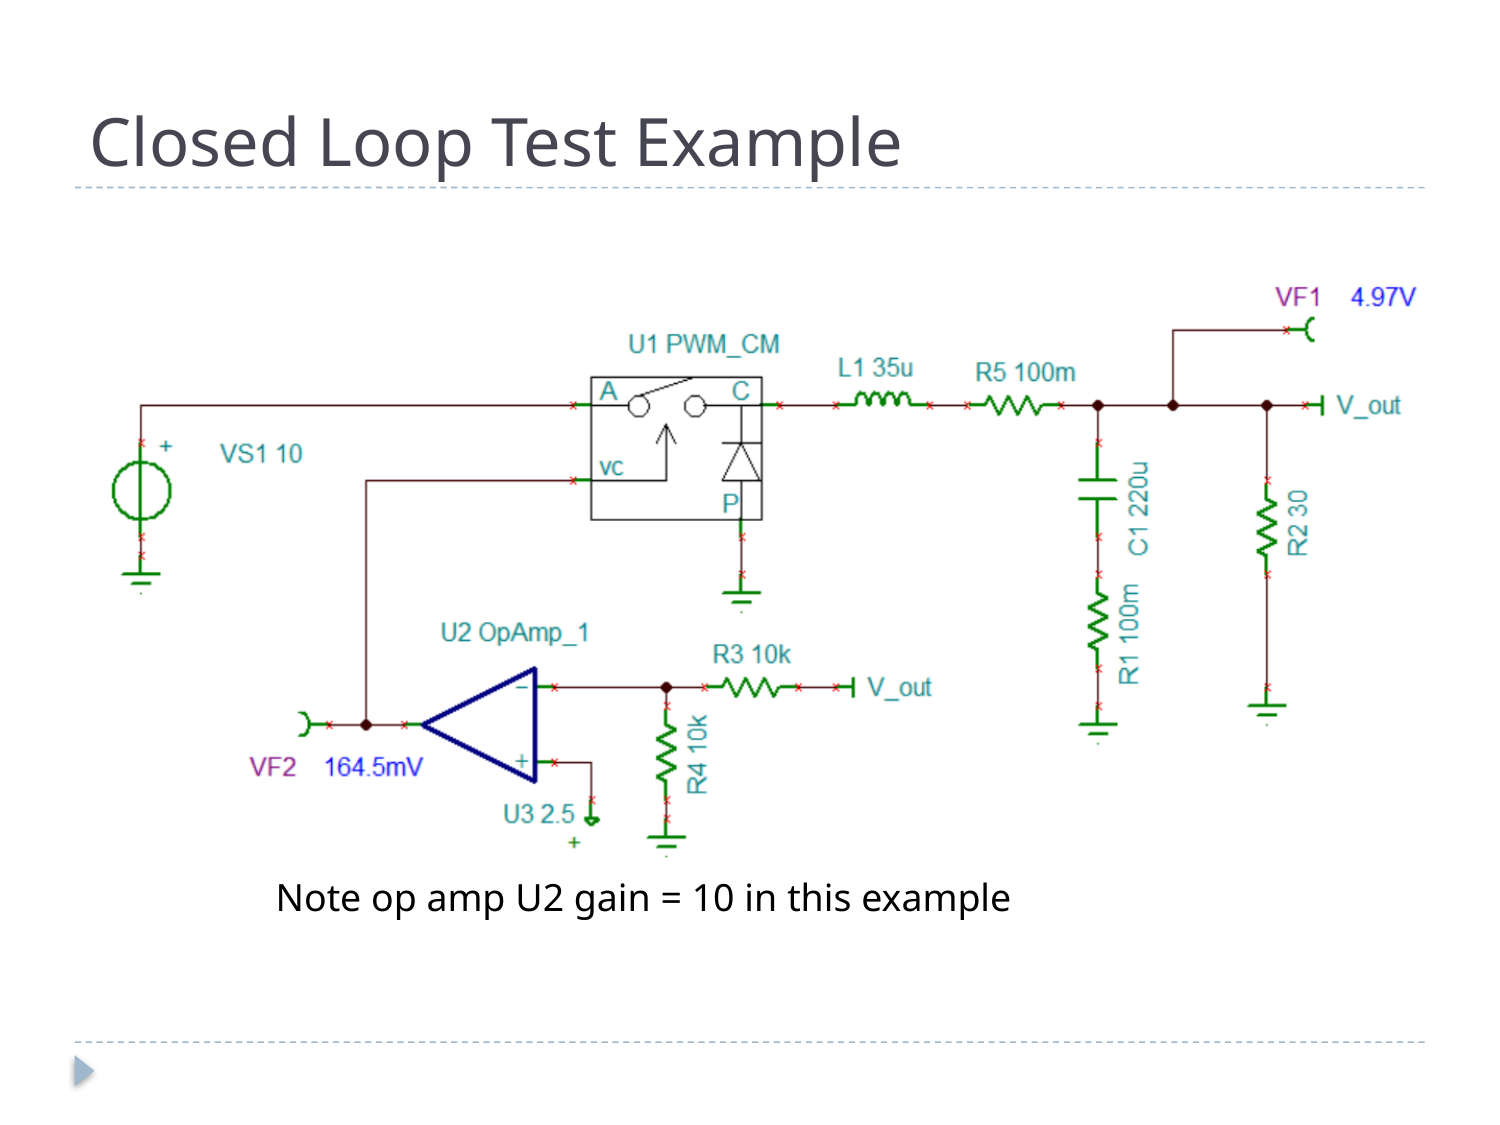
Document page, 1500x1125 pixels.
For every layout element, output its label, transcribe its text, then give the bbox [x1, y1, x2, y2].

text_box Note op amp U2 gain = 10 in this example [260, 893, 1349, 927]
title Closed Loop Test Example [75, 24, 1425, 188]
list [87, 262, 1435, 881]
